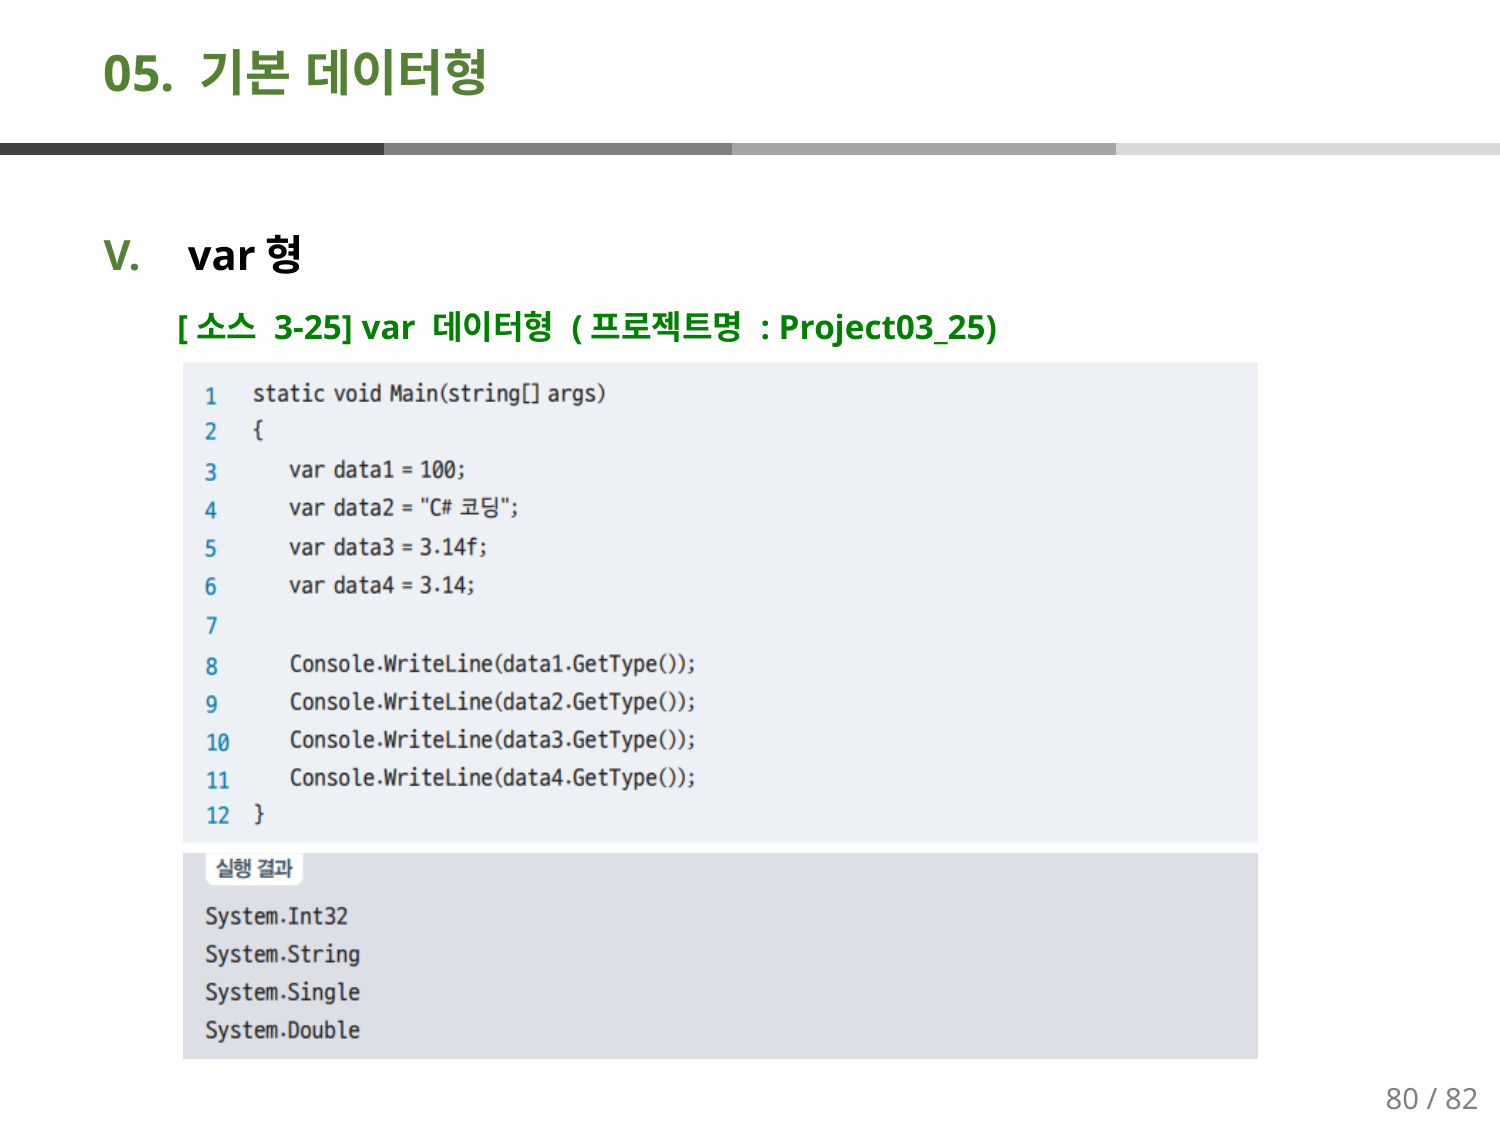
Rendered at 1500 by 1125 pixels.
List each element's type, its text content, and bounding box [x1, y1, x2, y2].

title 05. 기본 데이터형 [88, 30, 1400, 121]
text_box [182, 361, 1258, 1059]
list var형 [소스 3-25] var 데이터형 (프로젝트명 : Project03_25) [88, 196, 1471, 1118]
